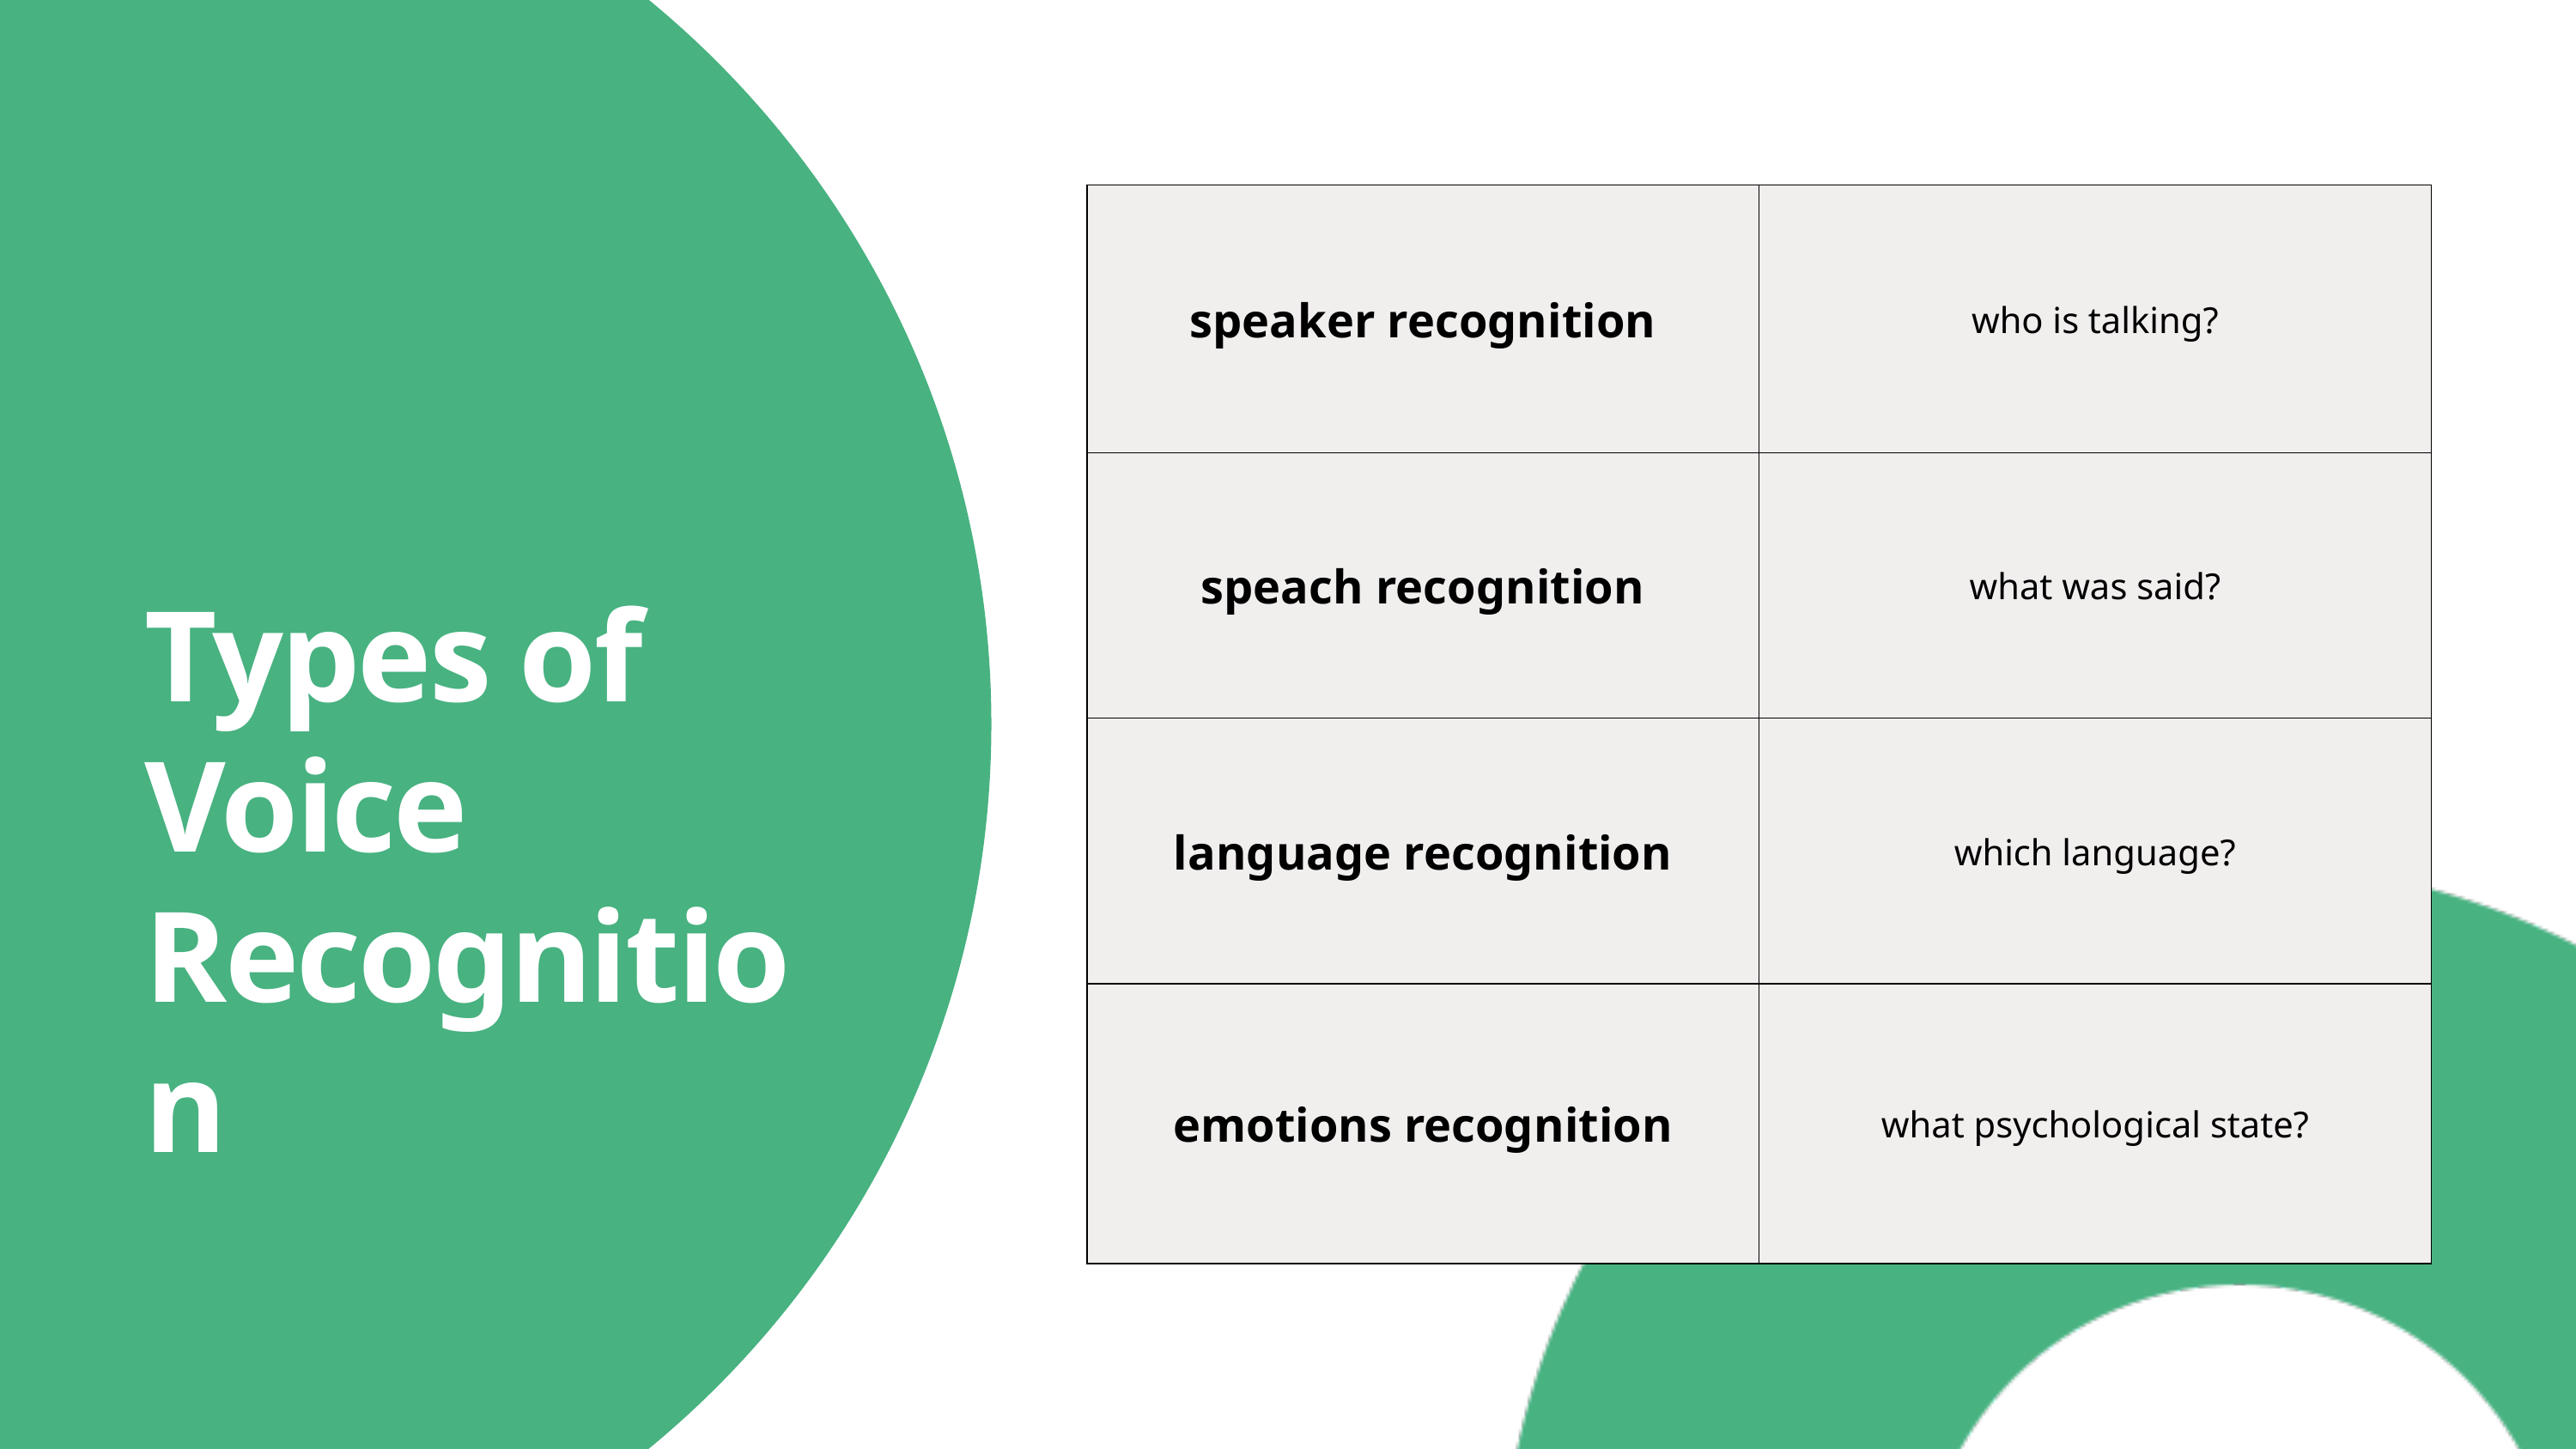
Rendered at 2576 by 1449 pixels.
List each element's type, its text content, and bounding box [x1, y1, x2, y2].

table_cell emotions recognition [1088, 985, 1759, 1263]
table_header speaker recognition [1088, 185, 1759, 452]
table_cell what was said? [1759, 453, 2431, 718]
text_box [0, 0, 992, 1449]
table_header who is talking? [1759, 185, 2431, 452]
table_cell which language? [1759, 718, 2431, 983]
text_box [1503, 865, 2576, 1449]
table_cell what psychological state? [1759, 985, 2431, 1263]
table_cell speach recognition [1088, 453, 1759, 718]
table_cell language recognition [1088, 718, 1759, 983]
